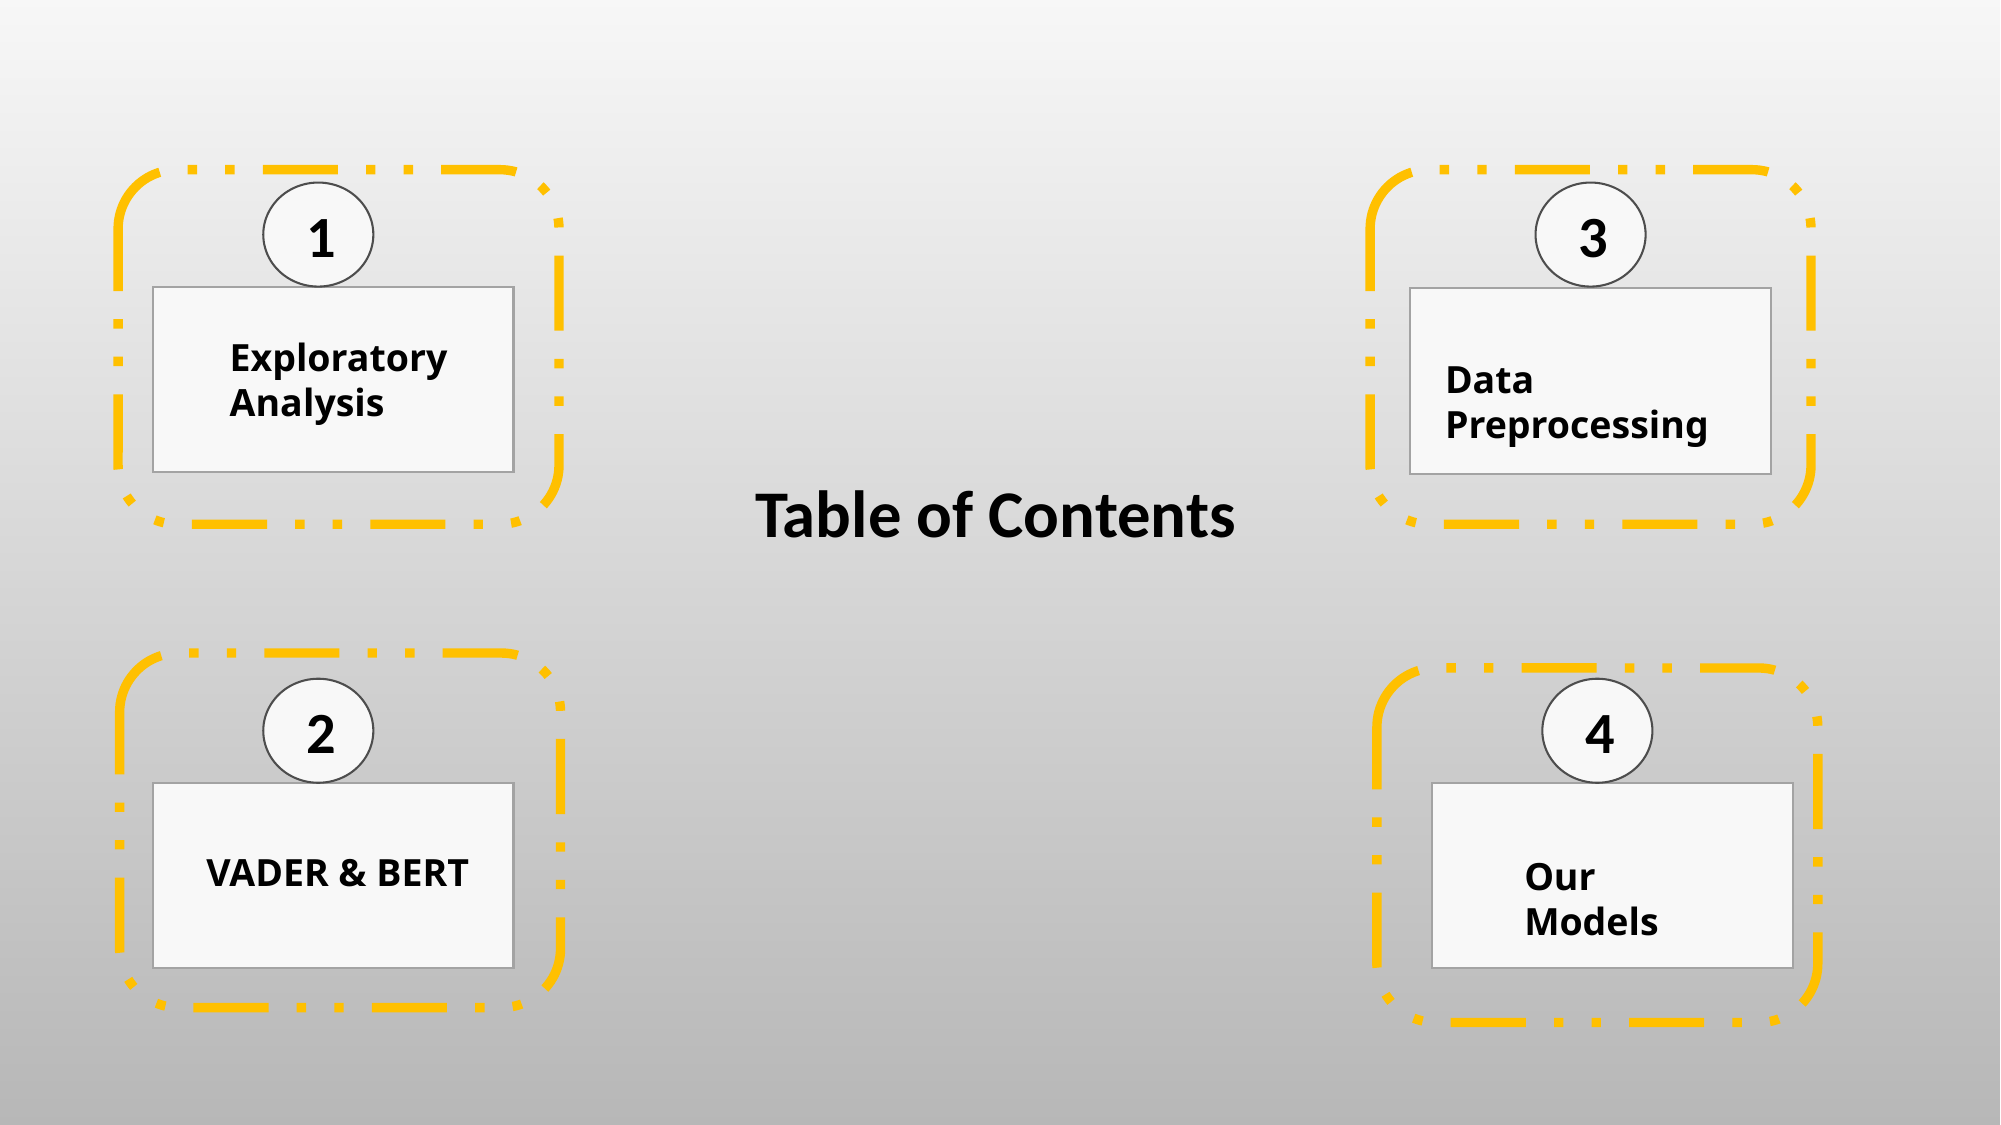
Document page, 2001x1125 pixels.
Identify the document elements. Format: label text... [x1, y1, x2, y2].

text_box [1432, 678, 1793, 969]
text_box [1369, 168, 1813, 526]
text_box [118, 651, 562, 1009]
text_box [117, 168, 561, 526]
text_box Table of Contents [740, 462, 1279, 558]
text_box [153, 678, 514, 969]
text_box [1375, 666, 1819, 1024]
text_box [1410, 182, 1771, 474]
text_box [153, 182, 514, 473]
